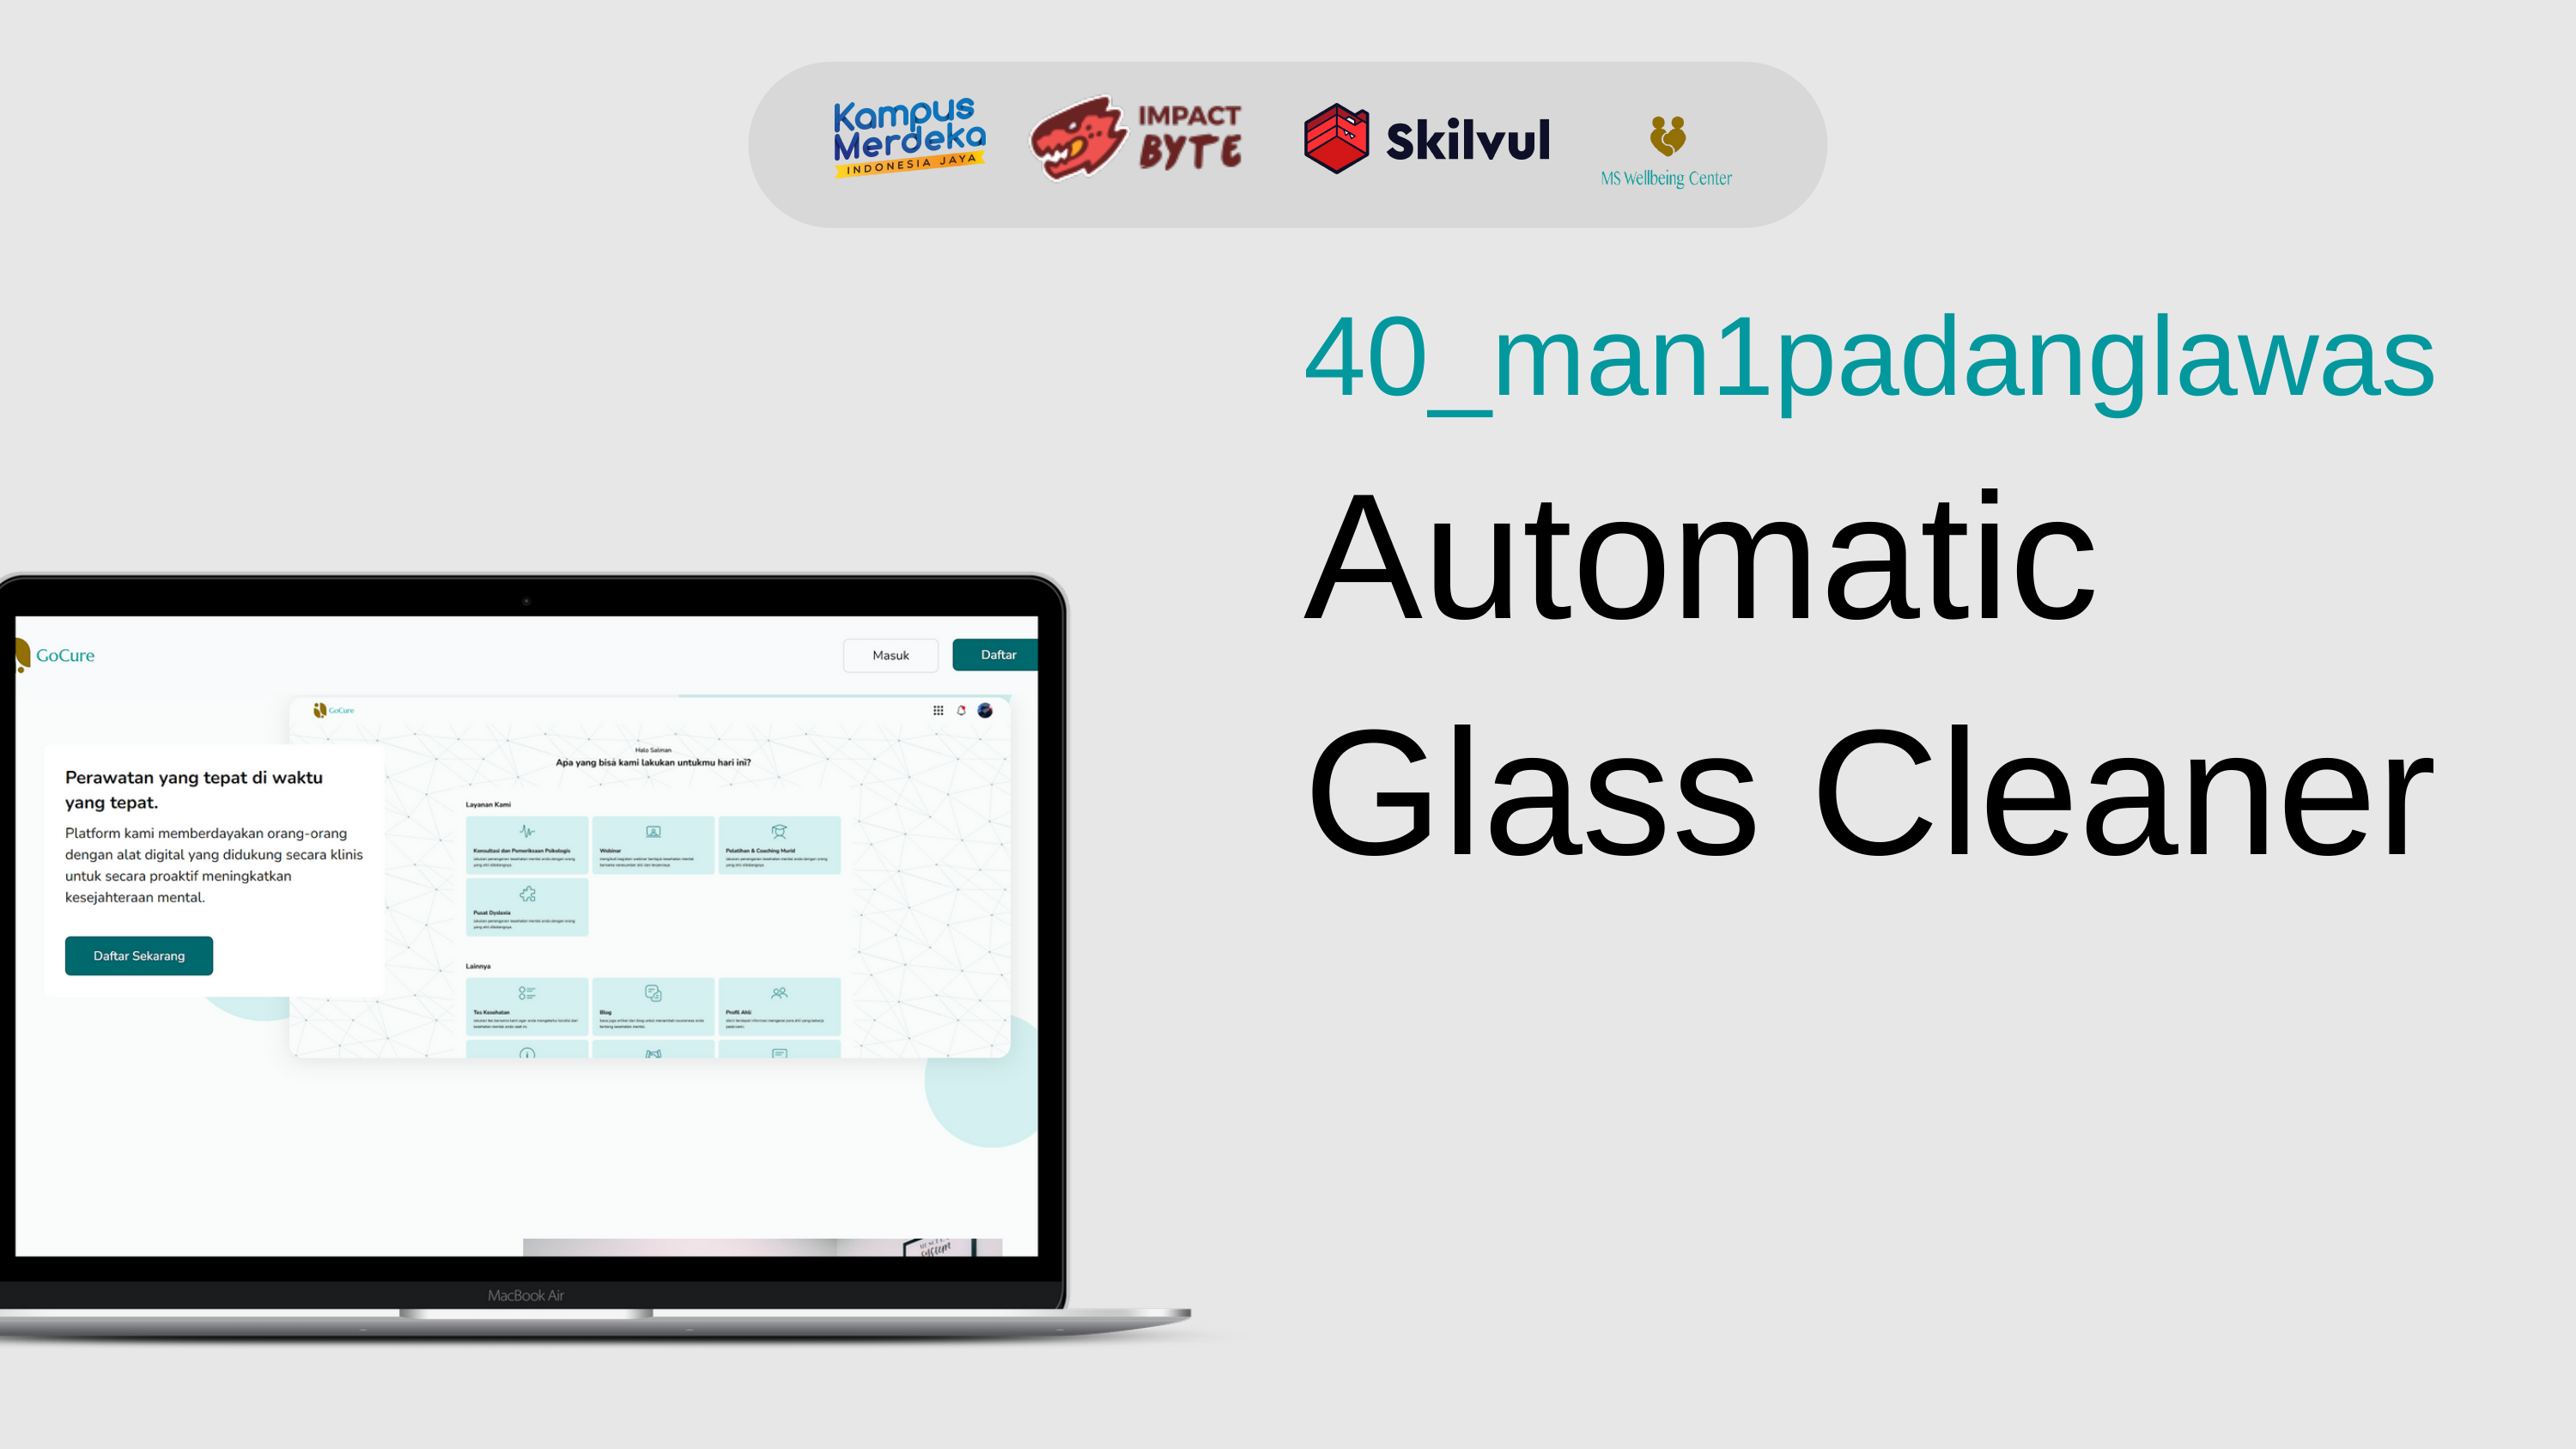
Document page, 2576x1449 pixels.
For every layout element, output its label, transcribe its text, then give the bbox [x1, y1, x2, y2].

picture [0, 570, 1252, 1350]
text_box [748, 61, 1828, 228]
text_box 40_man1padanglawas Automatic Glass Cleaner [1303, 269, 2565, 891]
